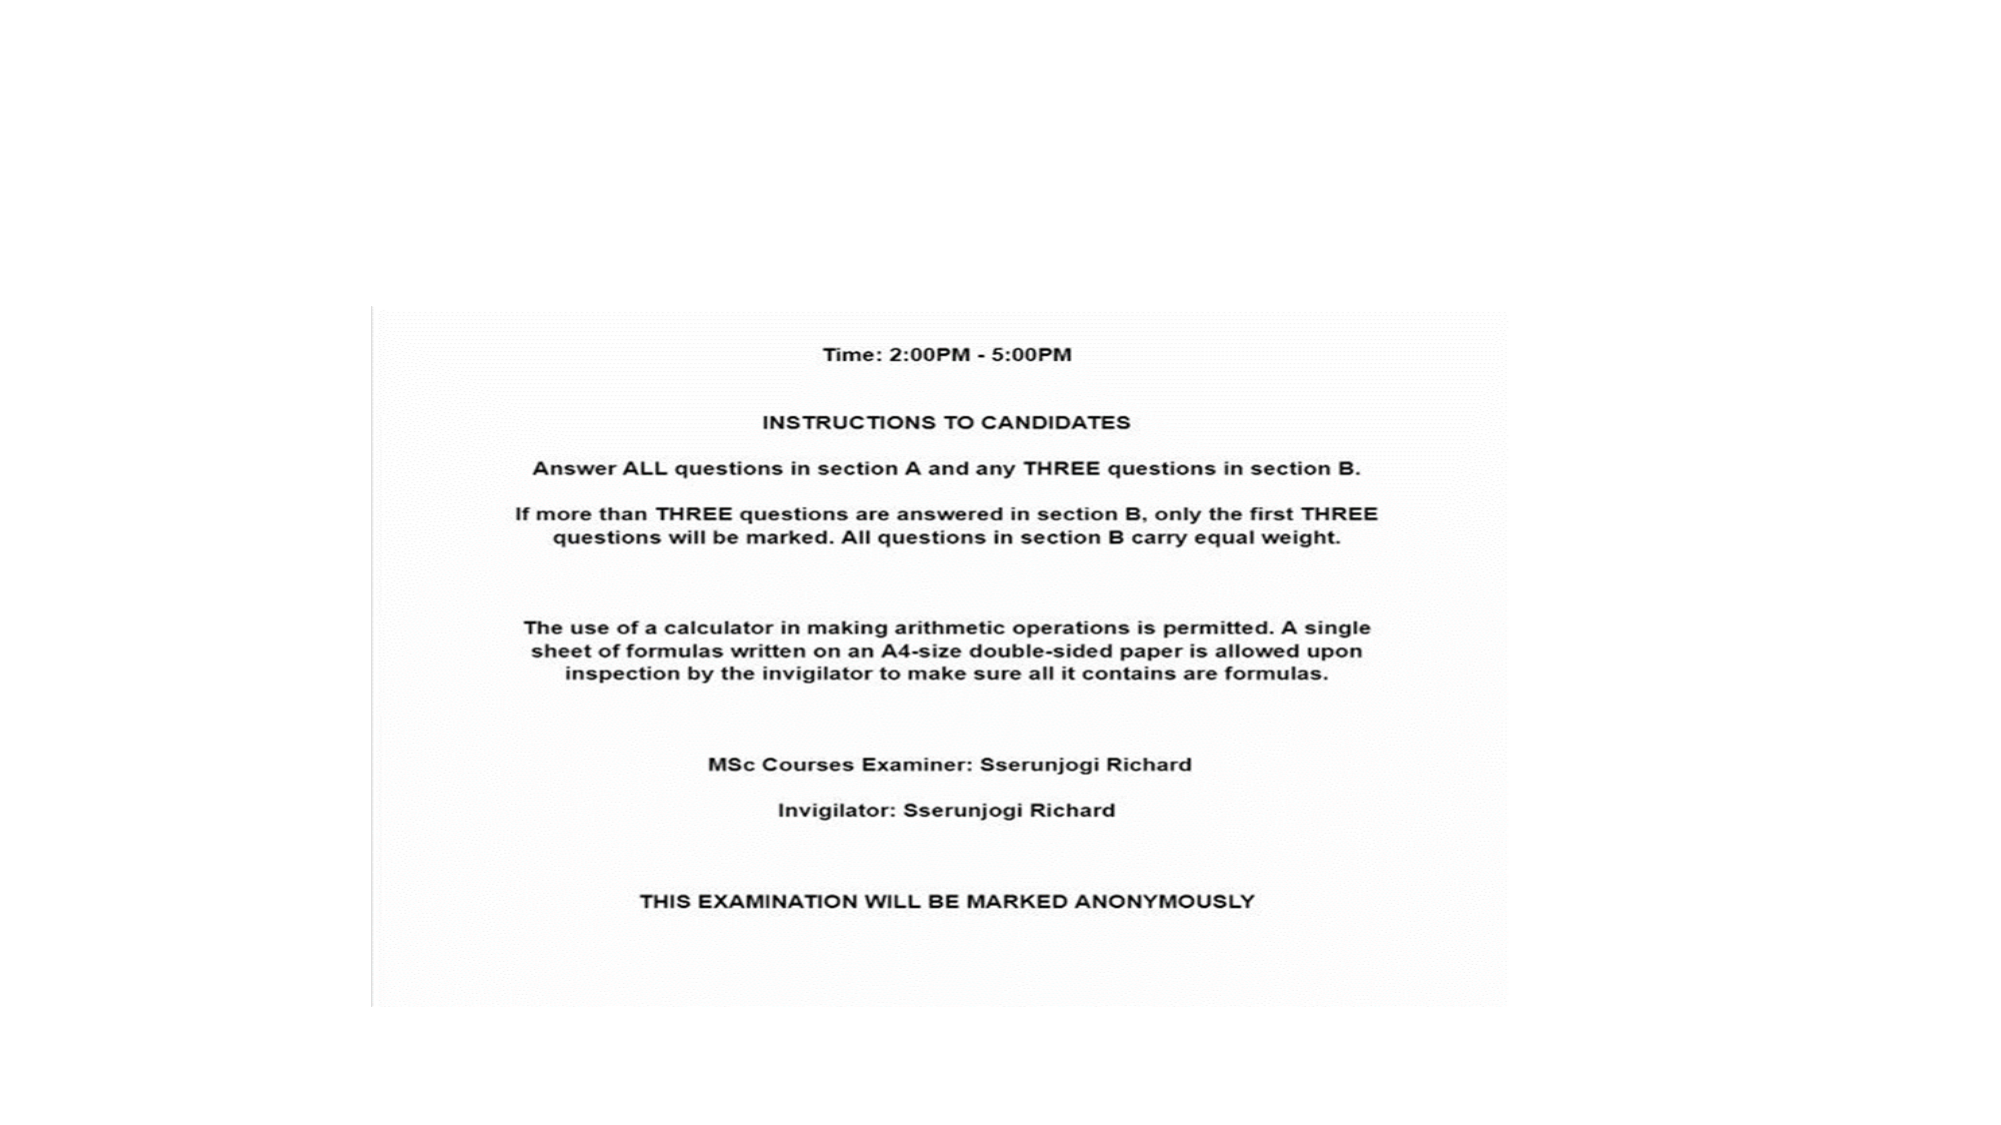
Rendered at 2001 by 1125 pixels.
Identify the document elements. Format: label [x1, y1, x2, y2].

list [371, 306, 1511, 1007]
